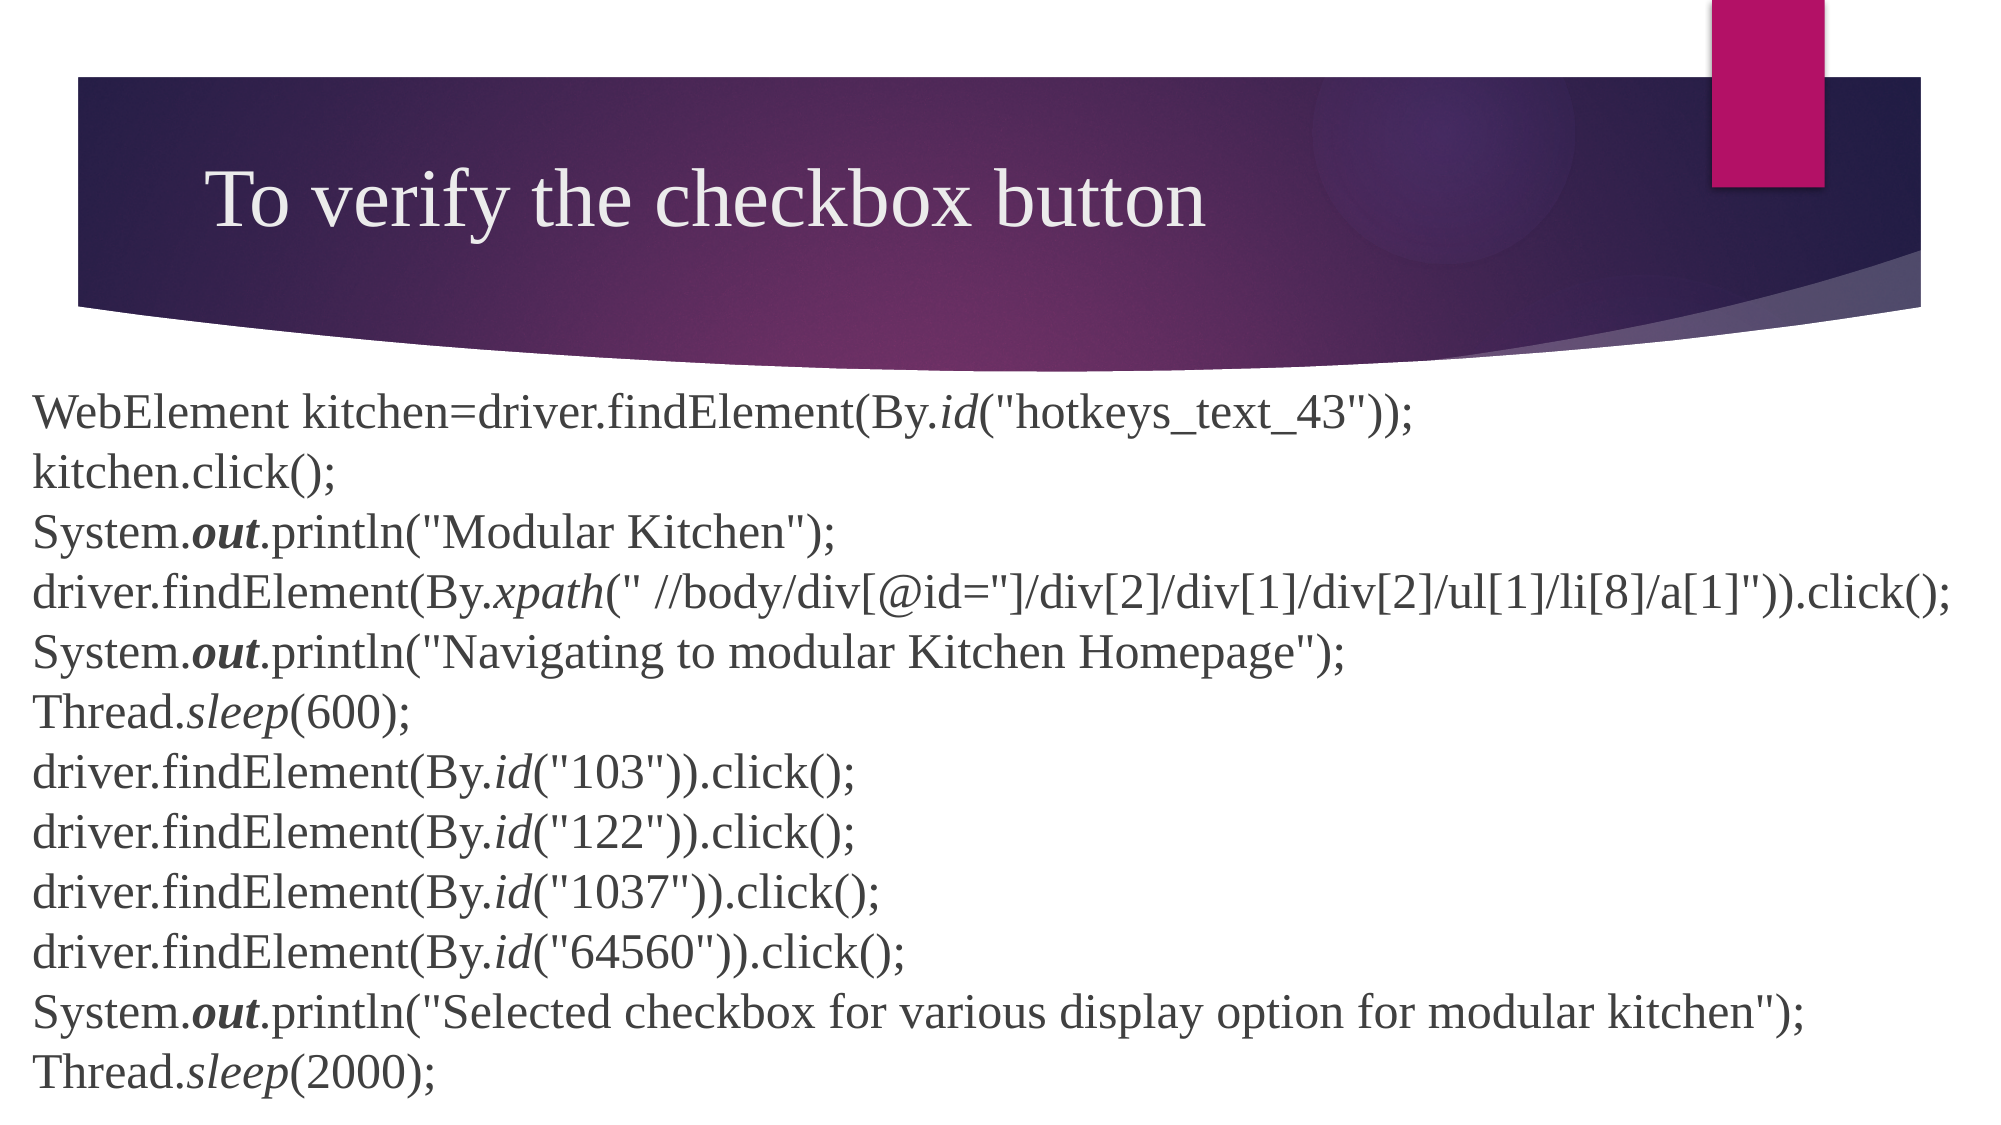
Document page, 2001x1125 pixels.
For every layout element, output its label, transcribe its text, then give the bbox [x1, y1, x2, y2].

list WebElement kitchen=driver.findElement(By.id("hotkeys_text_43")); kitchen.click(); System.out.println("Modular Kitchen"); driver.findElement(By.xpath(" //body/div[@id='']/div[2]/div[1]/div[2]/ul[1]/li[8]/a[1]")).click(); System.out.println("Navigating to modular Kitchen Homepage"); Thread.sleep(600); driver.findElement(By.id("103")).click(); driver.findElement(By.id("122")).click(); driver.findElement(By.id("1037")).click(); driver.findElement(By.id("64560")).click(); System.out.println("Selected checkbox for various display option for modular kitchen"); Thread.sleep(2000); [17, 370, 1983, 1125]
title To verify the checkbox button [189, 159, 1627, 276]
